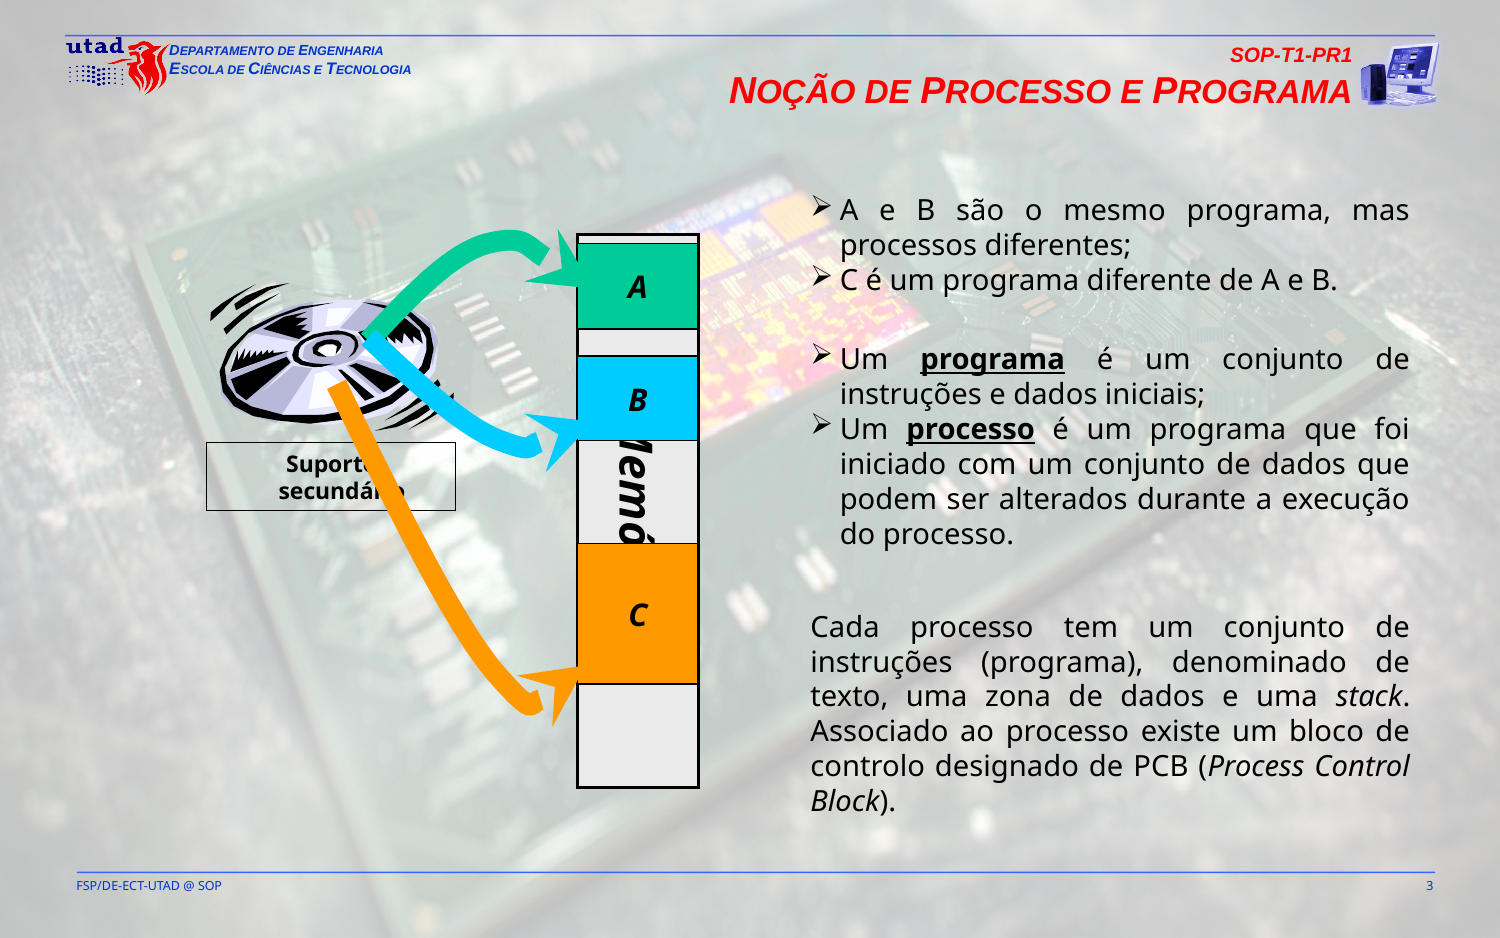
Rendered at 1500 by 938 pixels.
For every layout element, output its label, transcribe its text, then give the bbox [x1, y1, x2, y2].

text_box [368, 337, 699, 383]
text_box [336, 384, 699, 722]
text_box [796, 184, 1424, 878]
picture [1352, 33, 1447, 115]
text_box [368, 234, 699, 337]
title SOP-T1-PR1 NOÇÃO DE PROCESSO E PROGRAMA [493, 35, 1365, 105]
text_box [206, 234, 699, 788]
picture [64, 35, 172, 97]
